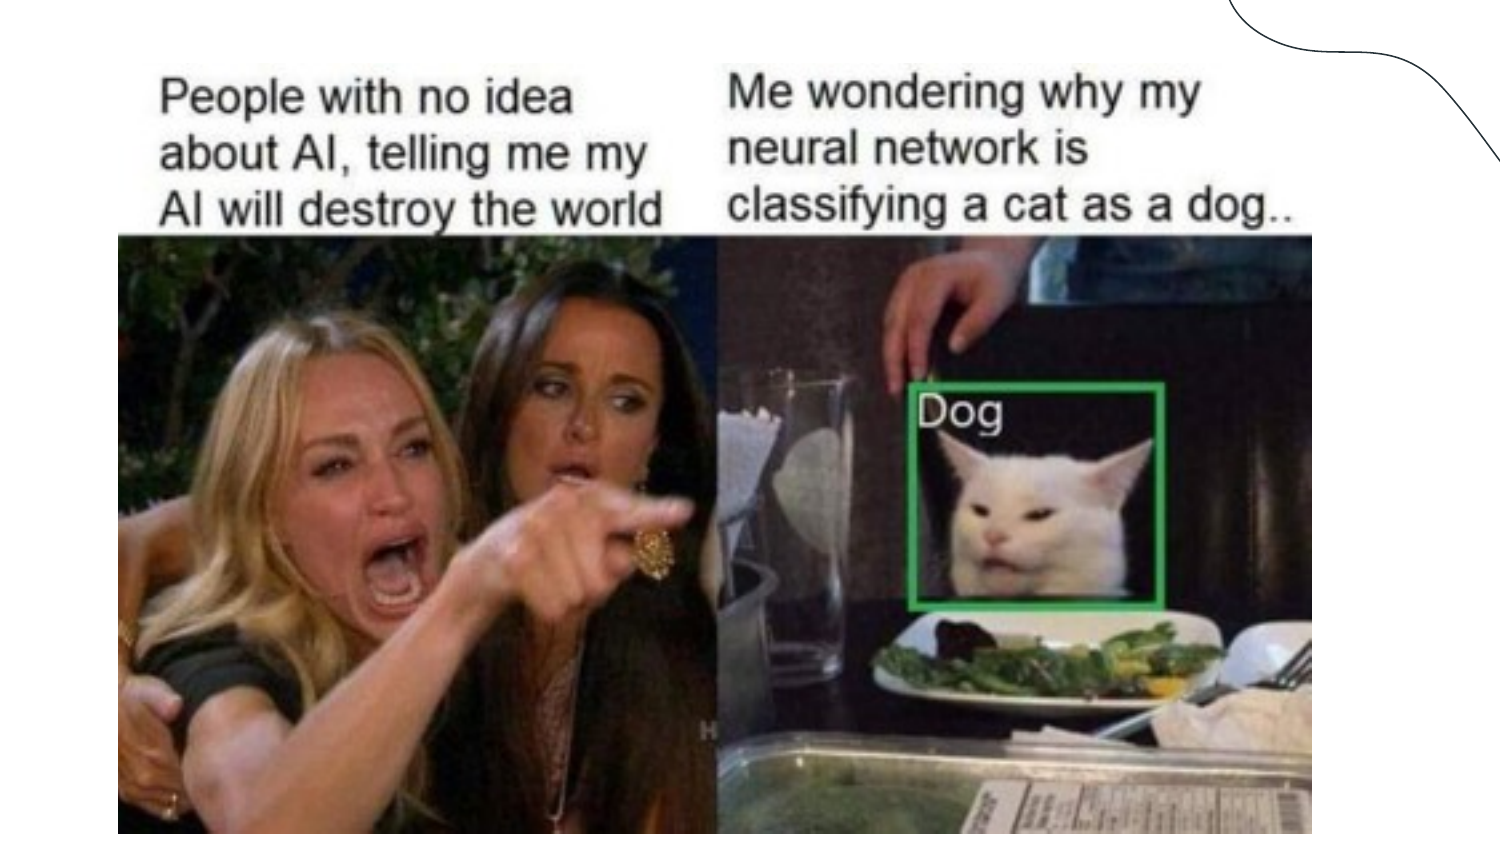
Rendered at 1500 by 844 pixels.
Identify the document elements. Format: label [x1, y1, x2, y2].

picture [117, 63, 1312, 834]
